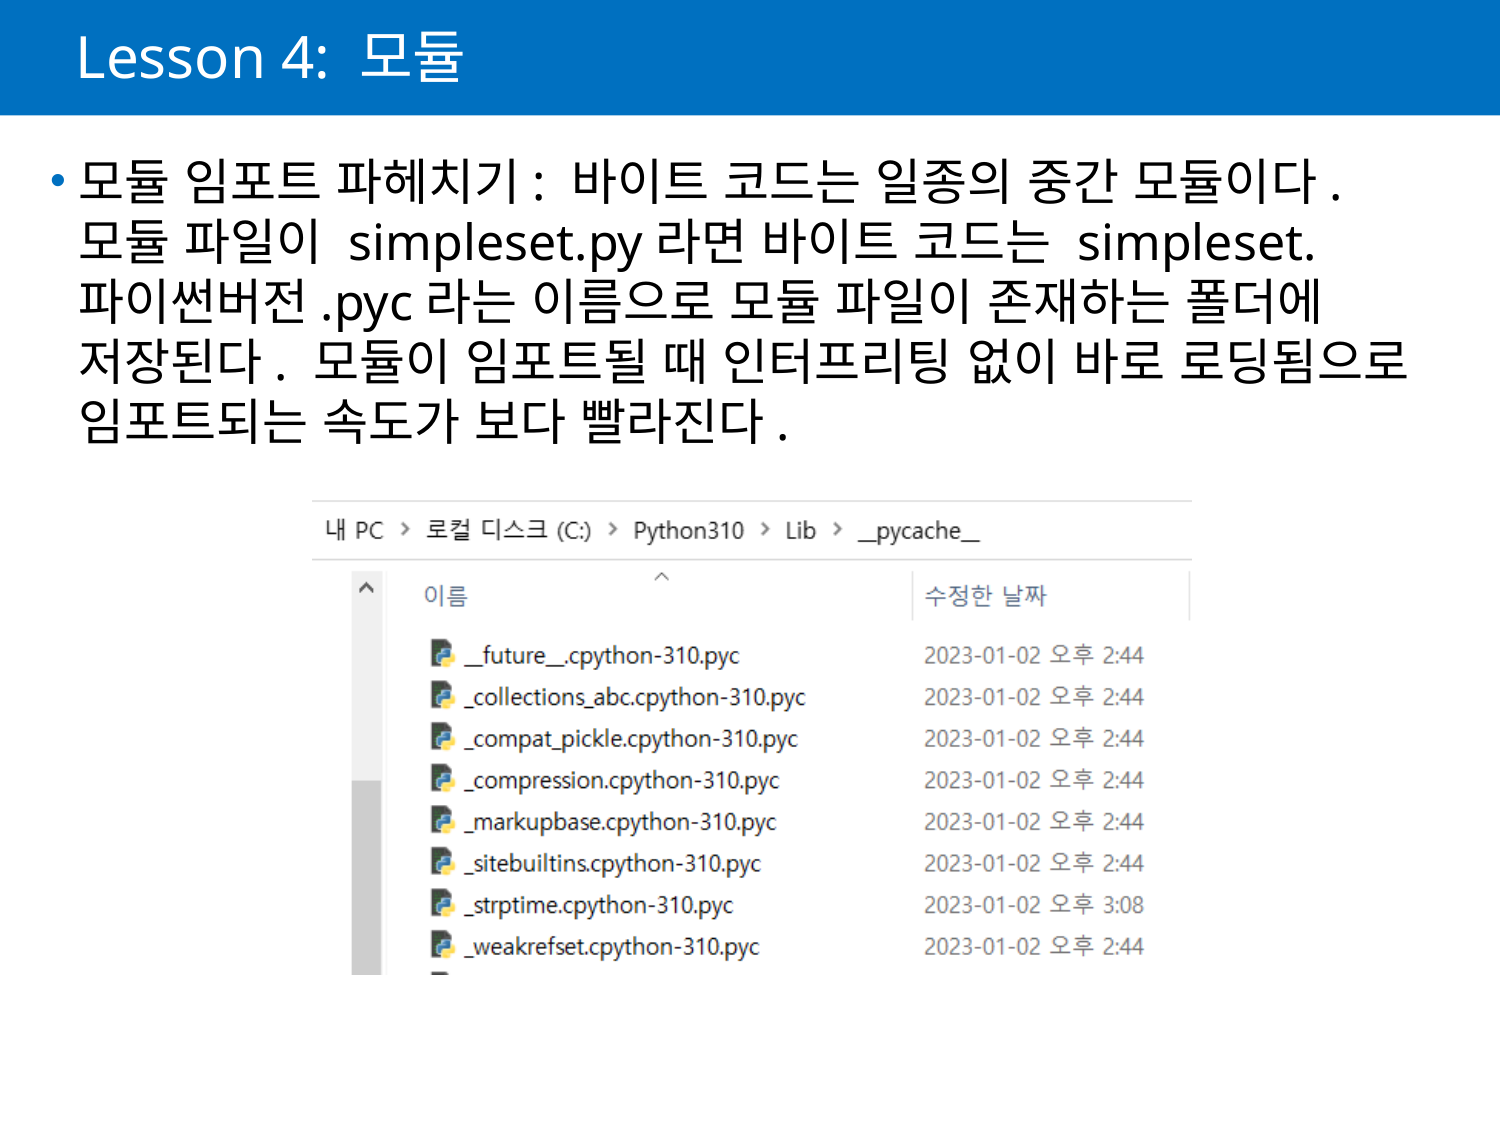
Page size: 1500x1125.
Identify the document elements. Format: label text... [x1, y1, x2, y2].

picture [312, 499, 1192, 976]
list 모듈 임포트 파헤치기: 바이트 코드는 일종의 중간 모듈이다. 모듈 파일이 simpleset.py라면 바이트 코드는 simpleset.파이썬버전.pyc라는 이름으로 모듈 파일이 존재하는 폴더에 저장된다. 모듈이 임포트될 때 인터프리팅 없이 바로 로딩됨으로 임포트되는 속도가 보다 빨라진다. [49, 149, 1438, 995]
title Lesson 4: 모듈 [75, 0, 1351, 122]
